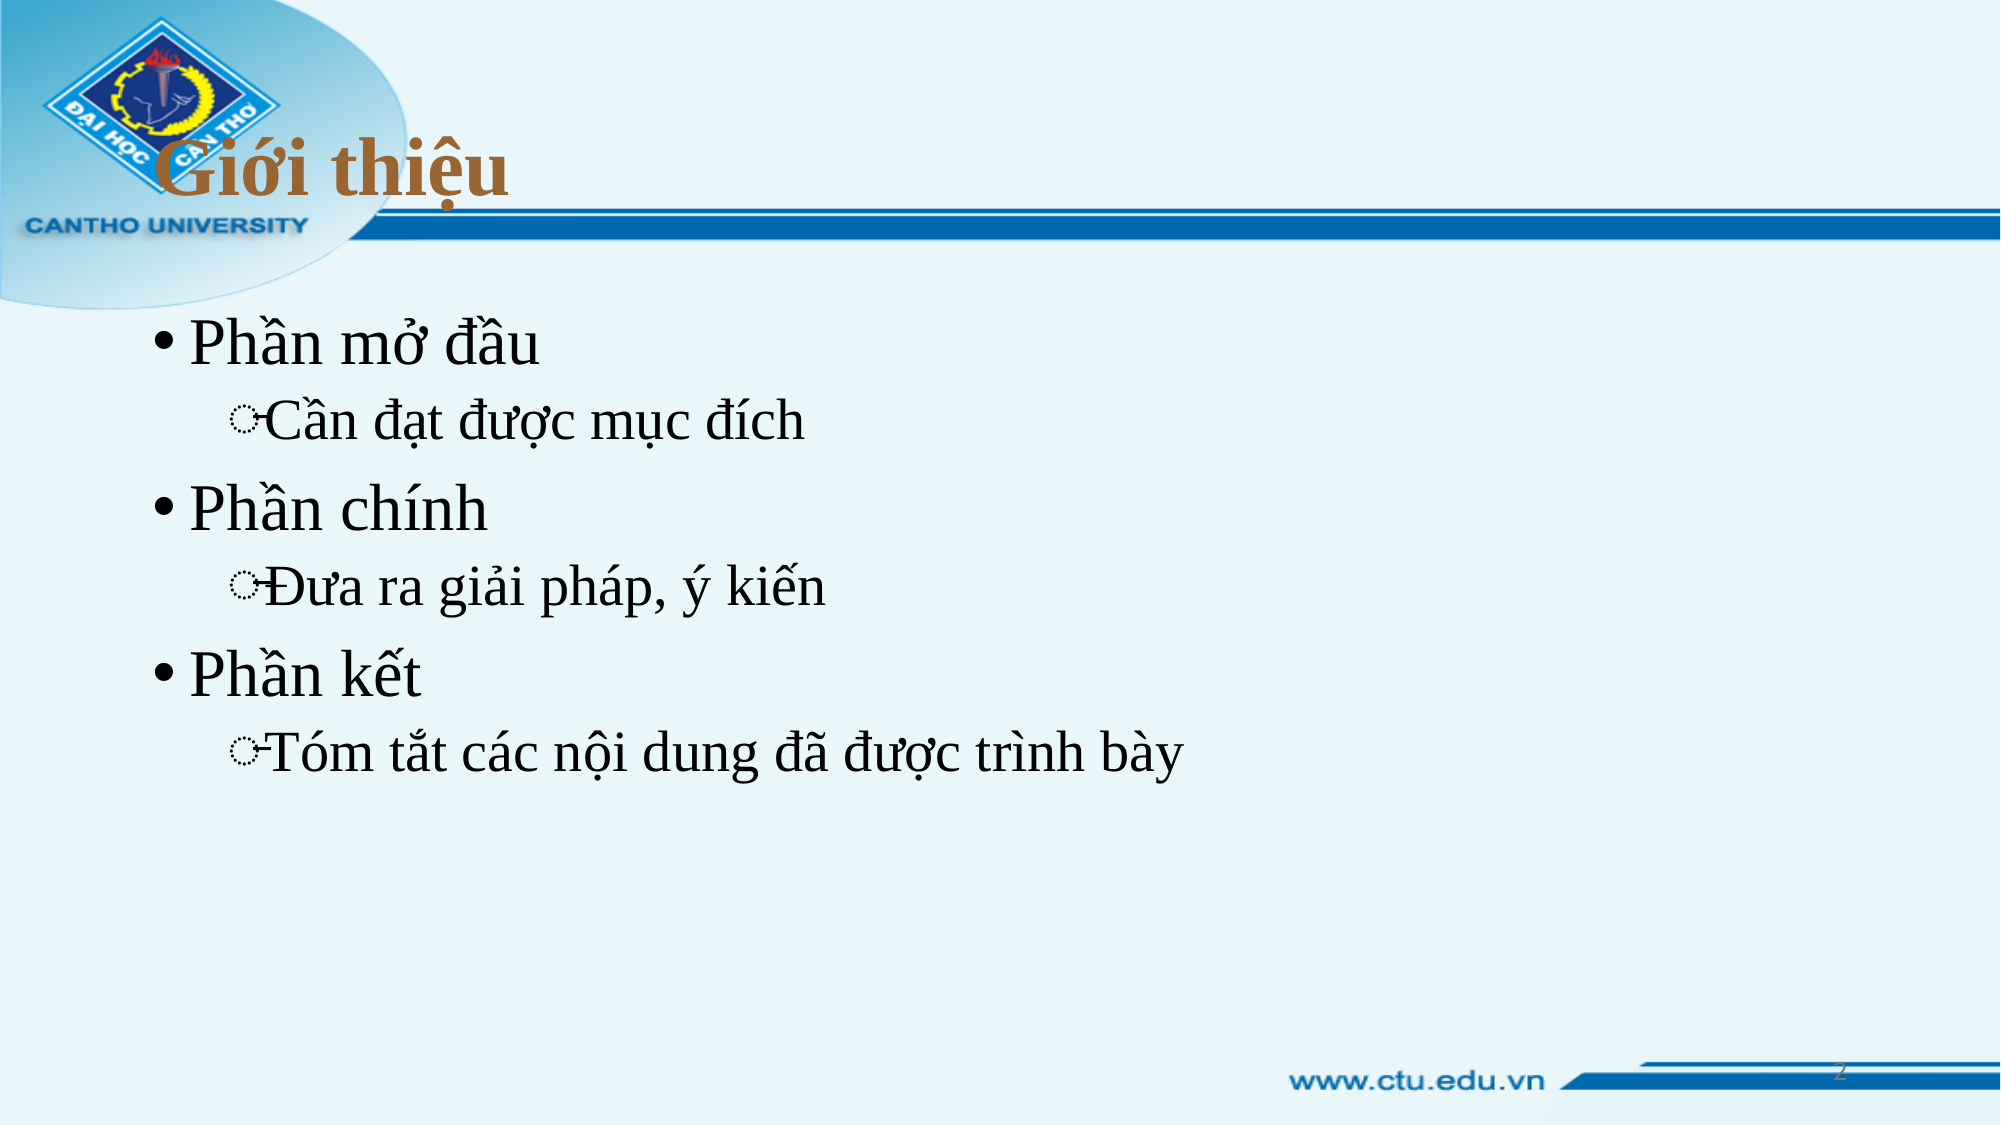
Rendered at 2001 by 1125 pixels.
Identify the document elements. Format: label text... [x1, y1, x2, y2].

list Phần mở đầu Cần đạt được mục đích Phần chính Đưa ra giải pháp, ý kiến Phần kết Tóm tắt các nội dung đã được trình bày [137, 299, 1863, 1014]
picture [0, 0, 2001, 1125]
title Giới thiệu [137, 59, 1863, 278]
slide_number 2 [1412, 1042, 1863, 1103]
